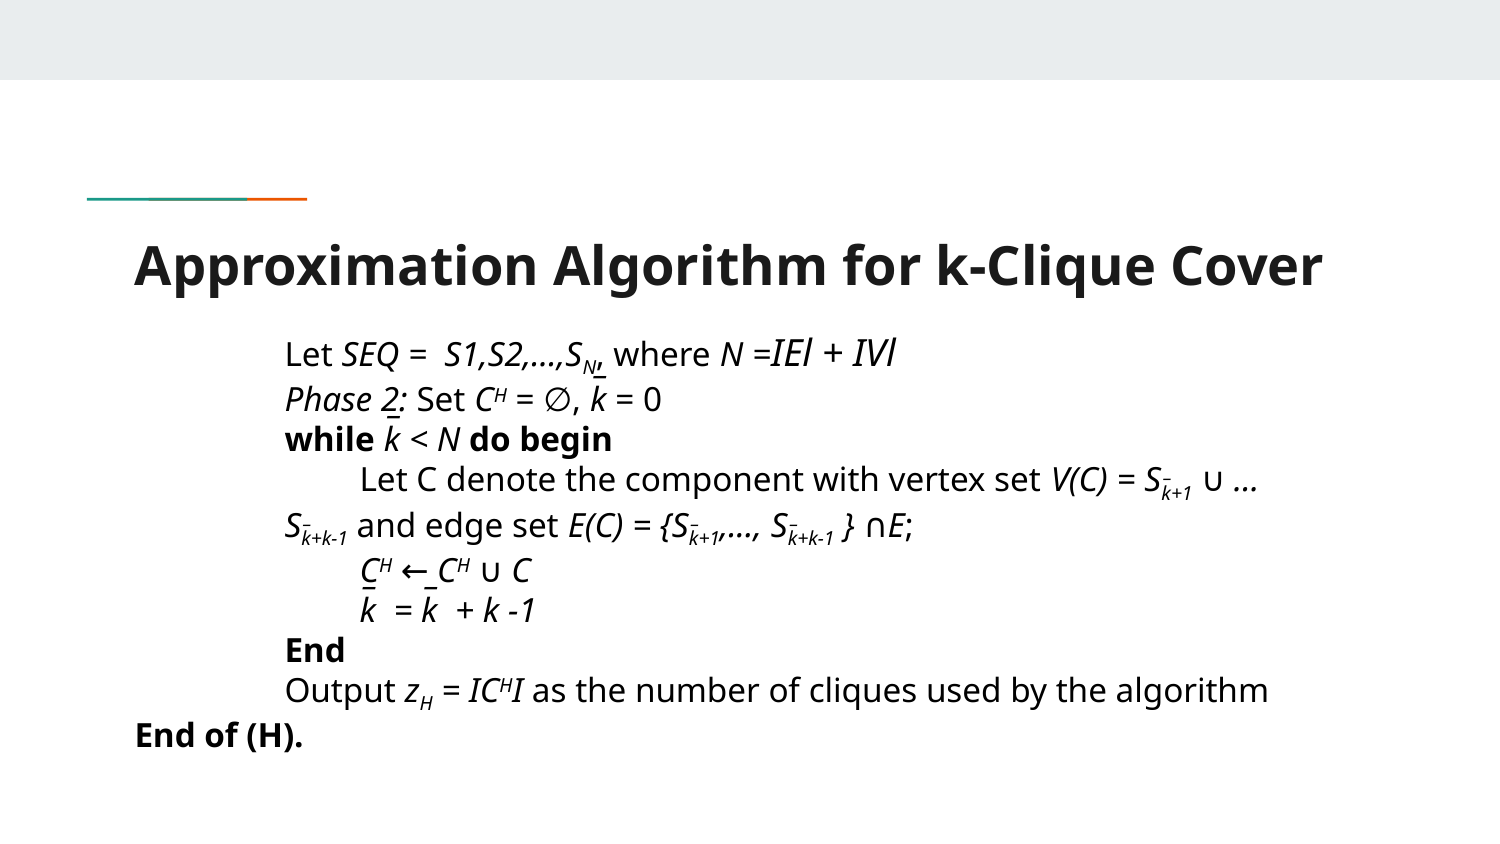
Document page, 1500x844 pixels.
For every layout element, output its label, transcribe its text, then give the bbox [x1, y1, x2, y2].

text_box Let SEQ = S1,S2,...,SN, where N =IEl + IVl Phase 2: Set CH = ∅, k̅ = 0 while k̅ < N do begin Let C denote the component with vertex set V(C) = Sk̅+1 ∪ … Sk̅+k-1 and edge set E(C) = {Sk̅+1,..., Sk̅+k-1 } ∩E; CH ← CH ∪ C k̅ = k̅ + k -1 End Output zH = ICHI as the number of cliques used by the algorithm End of (H). [119, 314, 1323, 748]
title Approximation Algorithm for k-Clique Cover [119, 216, 1381, 305]
